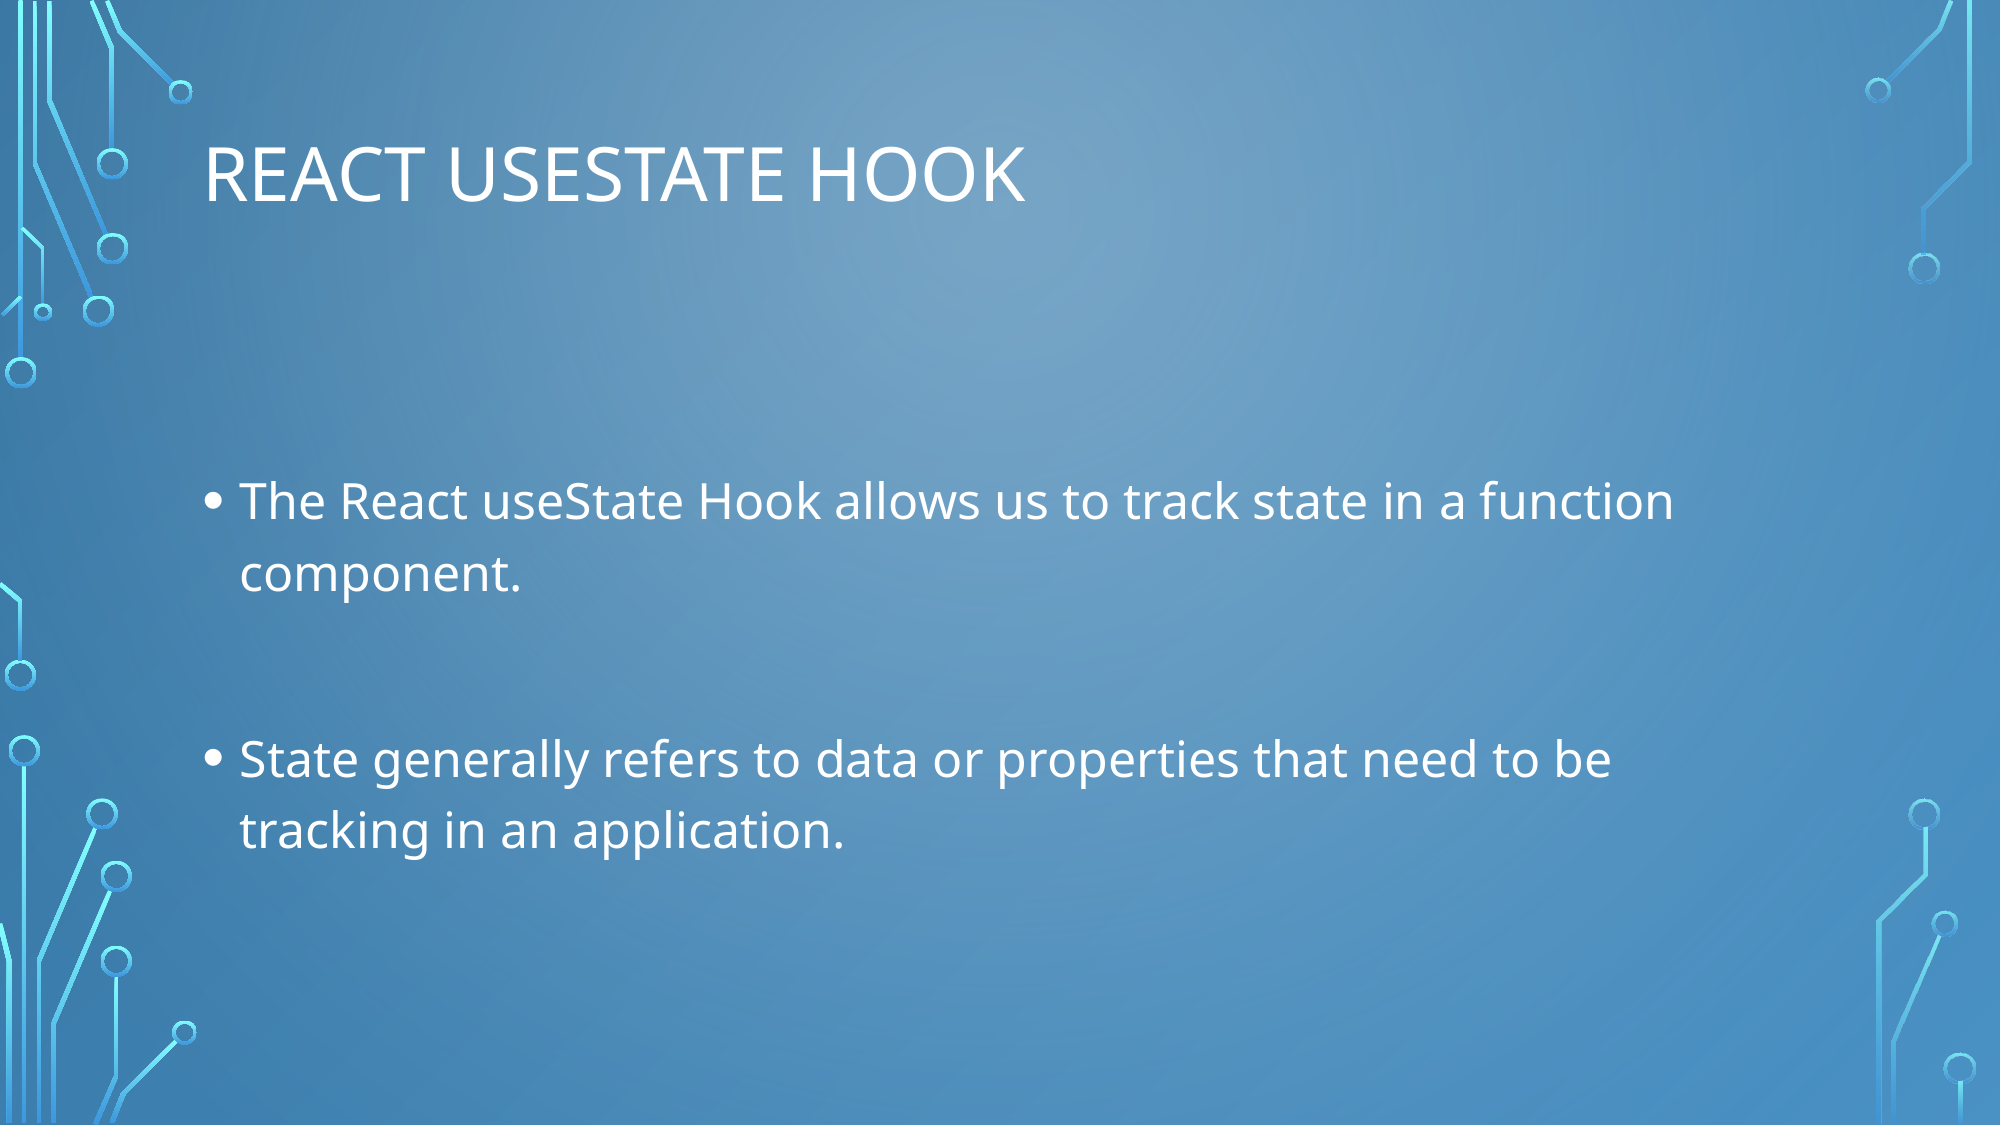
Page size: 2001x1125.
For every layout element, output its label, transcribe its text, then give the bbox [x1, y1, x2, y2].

list The React useState Hook allows us to track state in a function component. State generally refers to data or properties that need to be tracking in an application. [187, 369, 1813, 950]
title React useState Hook [187, 101, 1813, 344]
